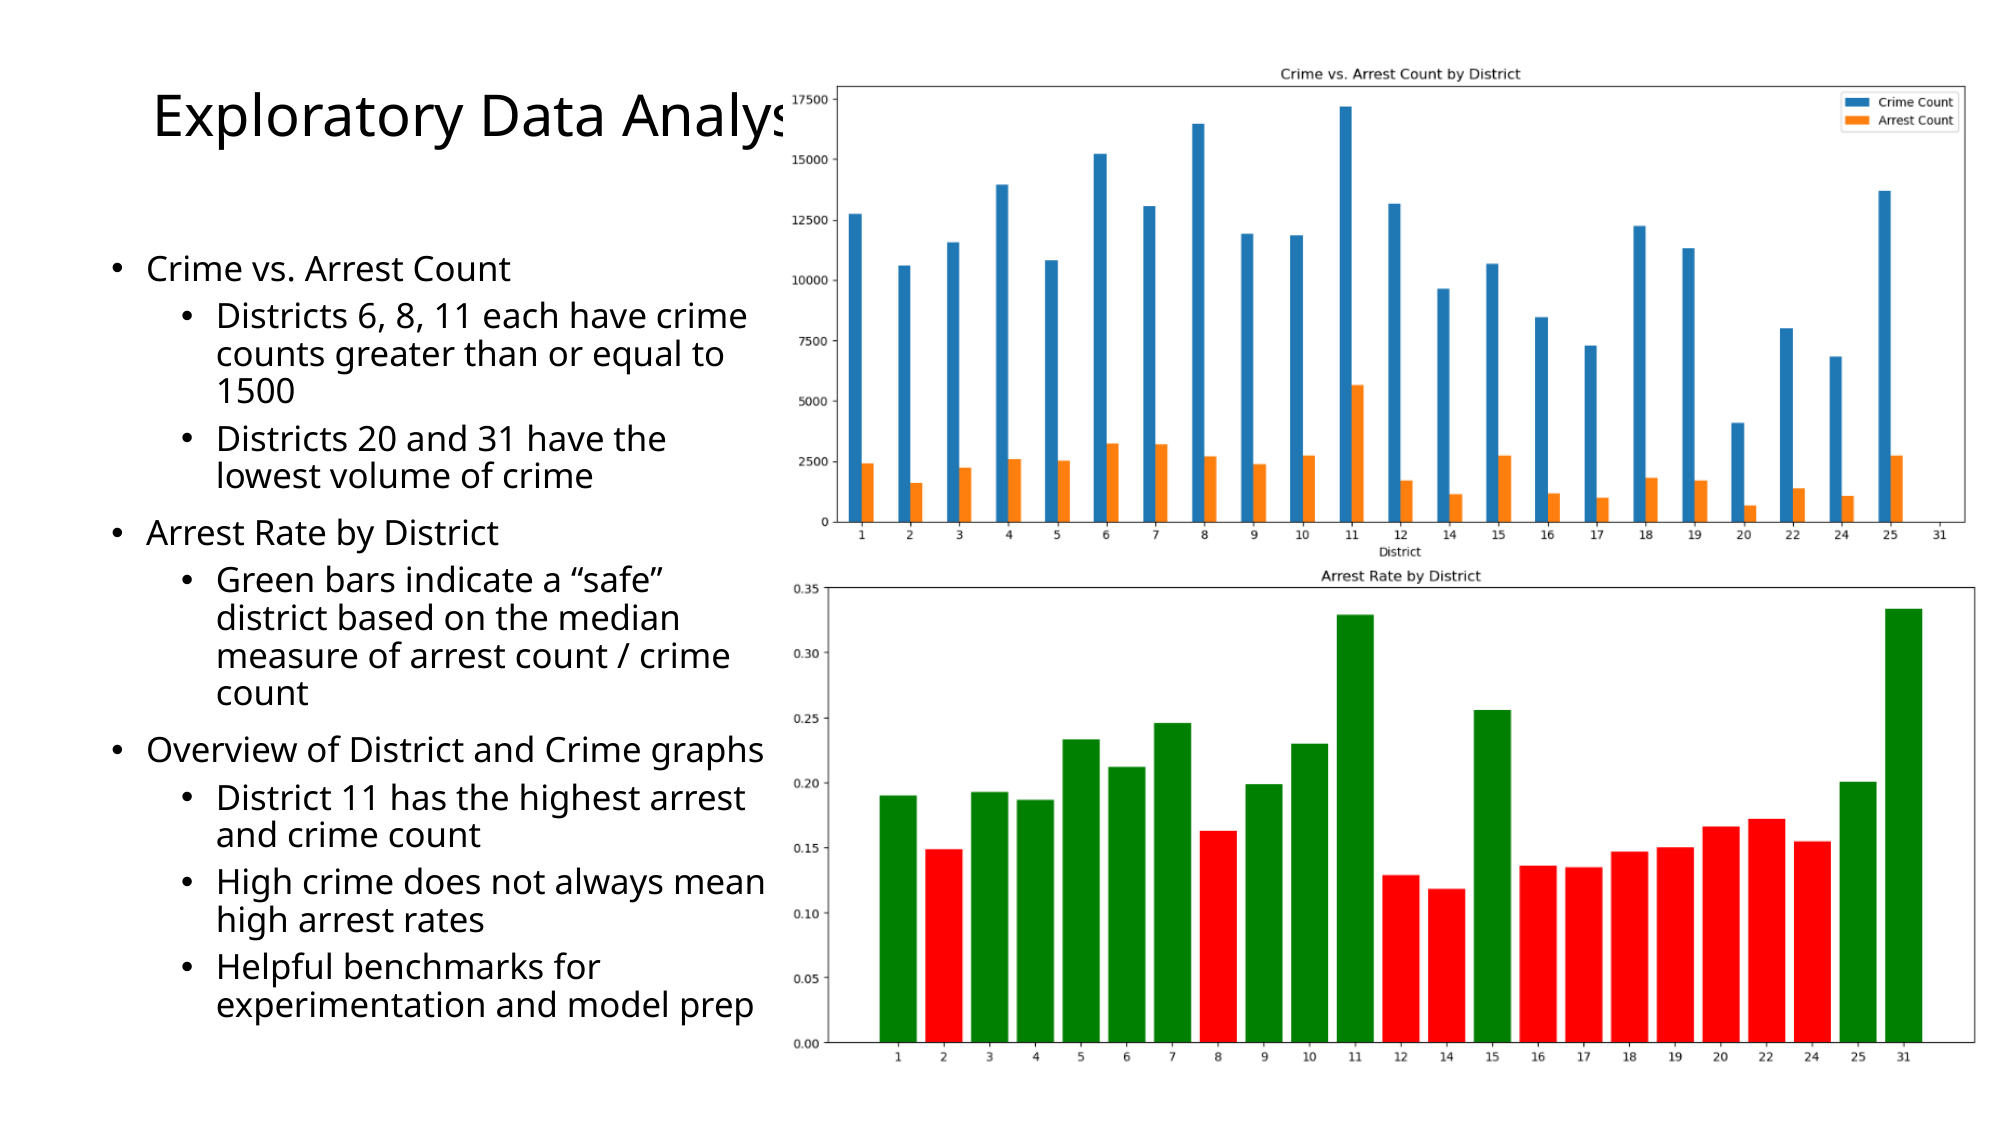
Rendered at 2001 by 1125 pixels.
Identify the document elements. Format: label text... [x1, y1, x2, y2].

title Exploratory Data Analysis [137, 59, 782, 177]
picture [782, 59, 1984, 1066]
list Crime vs. Arrest Count Districts 6, 8, 11 each have crime counts greater than or equal to 1500 Districts 20 and 31 have the lowest volume of crime Arrest Rate by District Green bars indicate a “safe” district based on the median measure of arrest count / crime count Overview of District and Crime graphs District 11 has the highest arrest and crime count High crime does not always mean high arrest rates Helpful benchmarks for experimentation and model prep [96, 243, 782, 1066]
